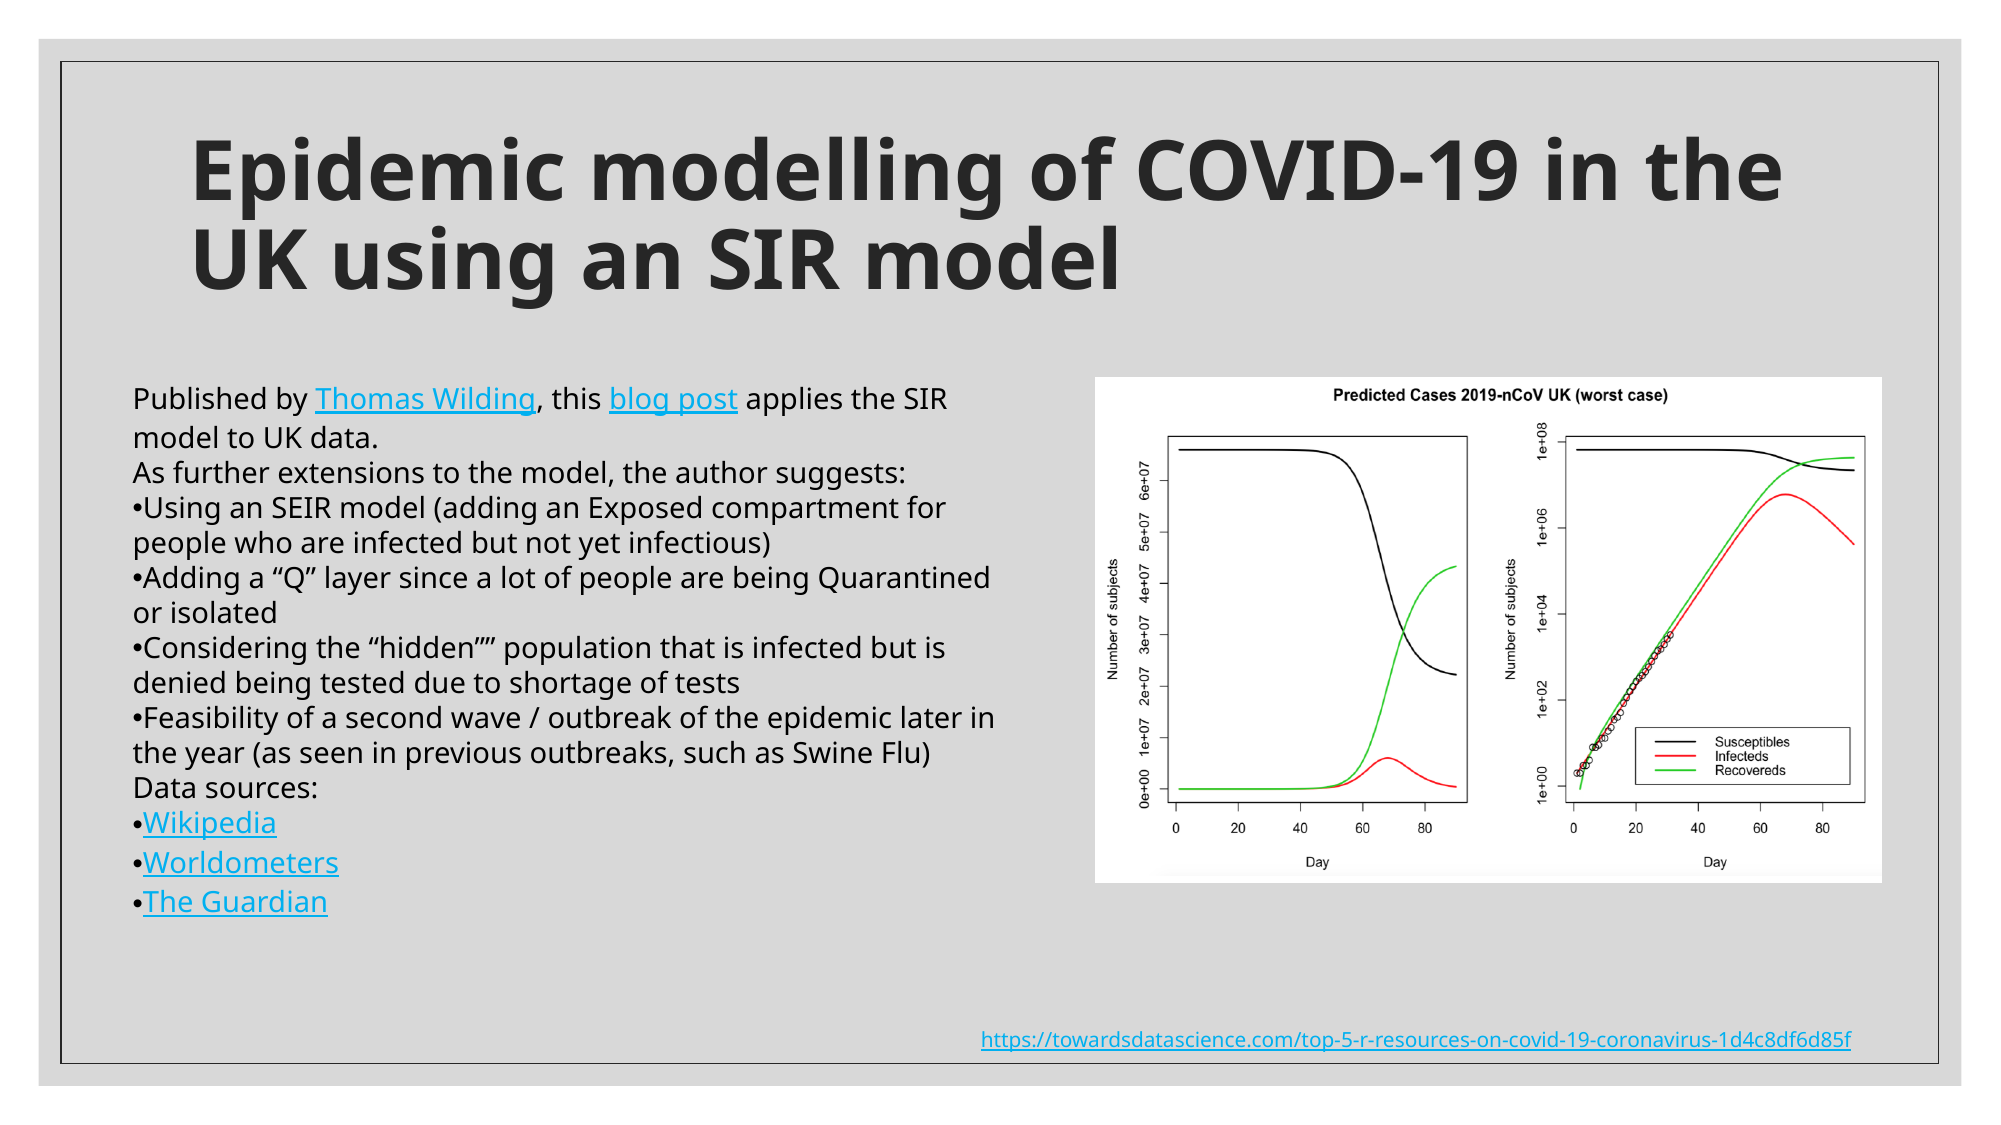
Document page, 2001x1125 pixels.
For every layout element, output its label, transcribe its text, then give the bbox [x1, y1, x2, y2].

picture [1095, 377, 1882, 883]
title Epidemic modelling of COVID-19 in the UK using an SIR model [174, 105, 1825, 331]
text_box Published by Thomas Wilding, this blog post applies the SIR model to UK data. As further extensions to the model, the author suggests: Using an SEIR model (adding an Exposed compartment for people who are infected but not yet infectious) Adding a “Q” layer since a lot of people are being Quarantined or isolated Considering the “hidden”” population that is infected but is denied being tested due to shortage of tests Feasibility of a second wave / outbreak of the epidemic later in the year (as seen in previous outbreaks, such as Swine Flu) Data sources: Wikipedia Worldometers The Guardian [117, 372, 1036, 931]
text_box https://towardsdatascience.com/top-5-r-resources-on-covid-19-coronavirus-1d4c8df6d85f [966, 1019, 1966, 1063]
